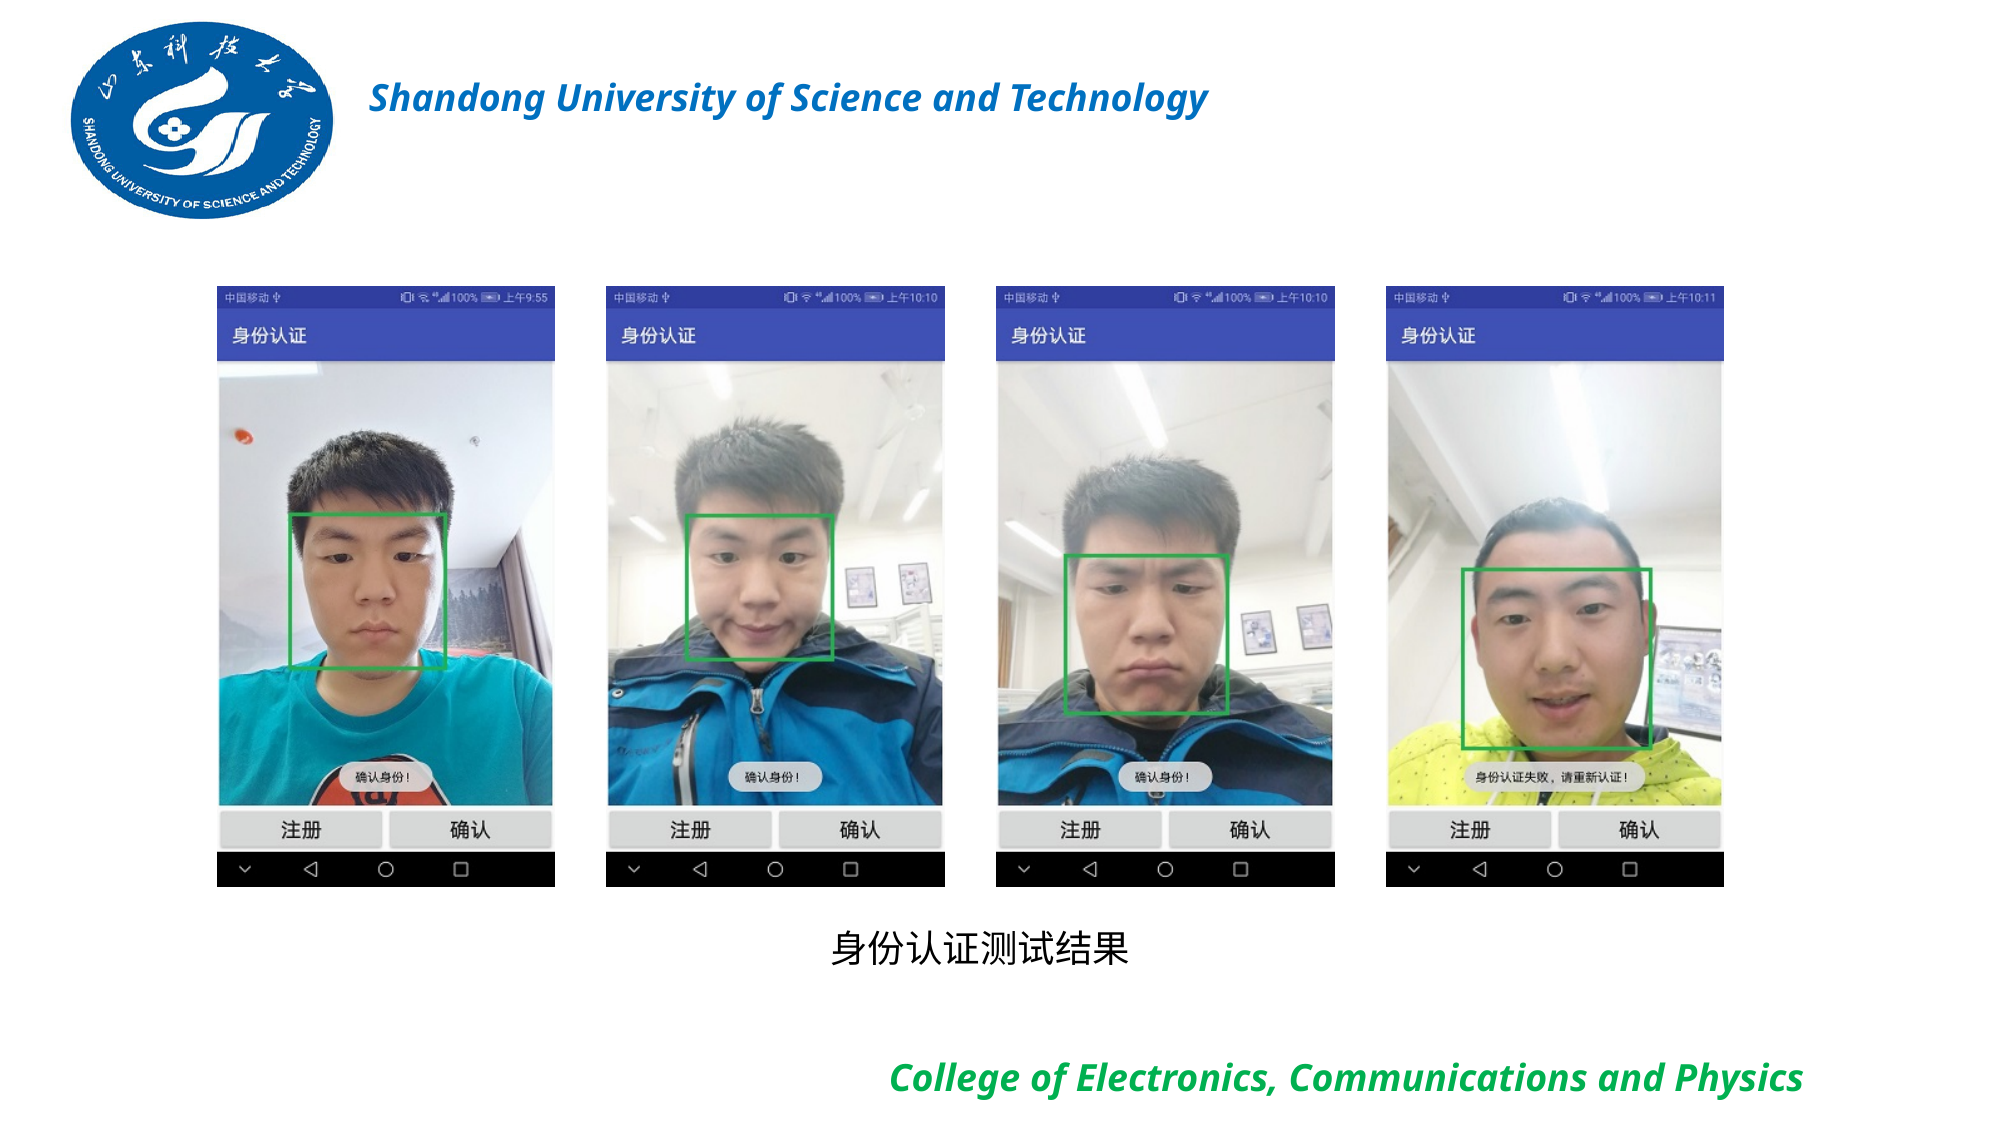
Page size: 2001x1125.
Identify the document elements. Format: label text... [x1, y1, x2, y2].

picture [606, 286, 945, 887]
picture [23, 19, 355, 220]
picture [996, 286, 1335, 887]
text_box 身份认证测试结果 [815, 917, 1146, 978]
picture [217, 286, 555, 887]
picture [1386, 286, 1724, 887]
